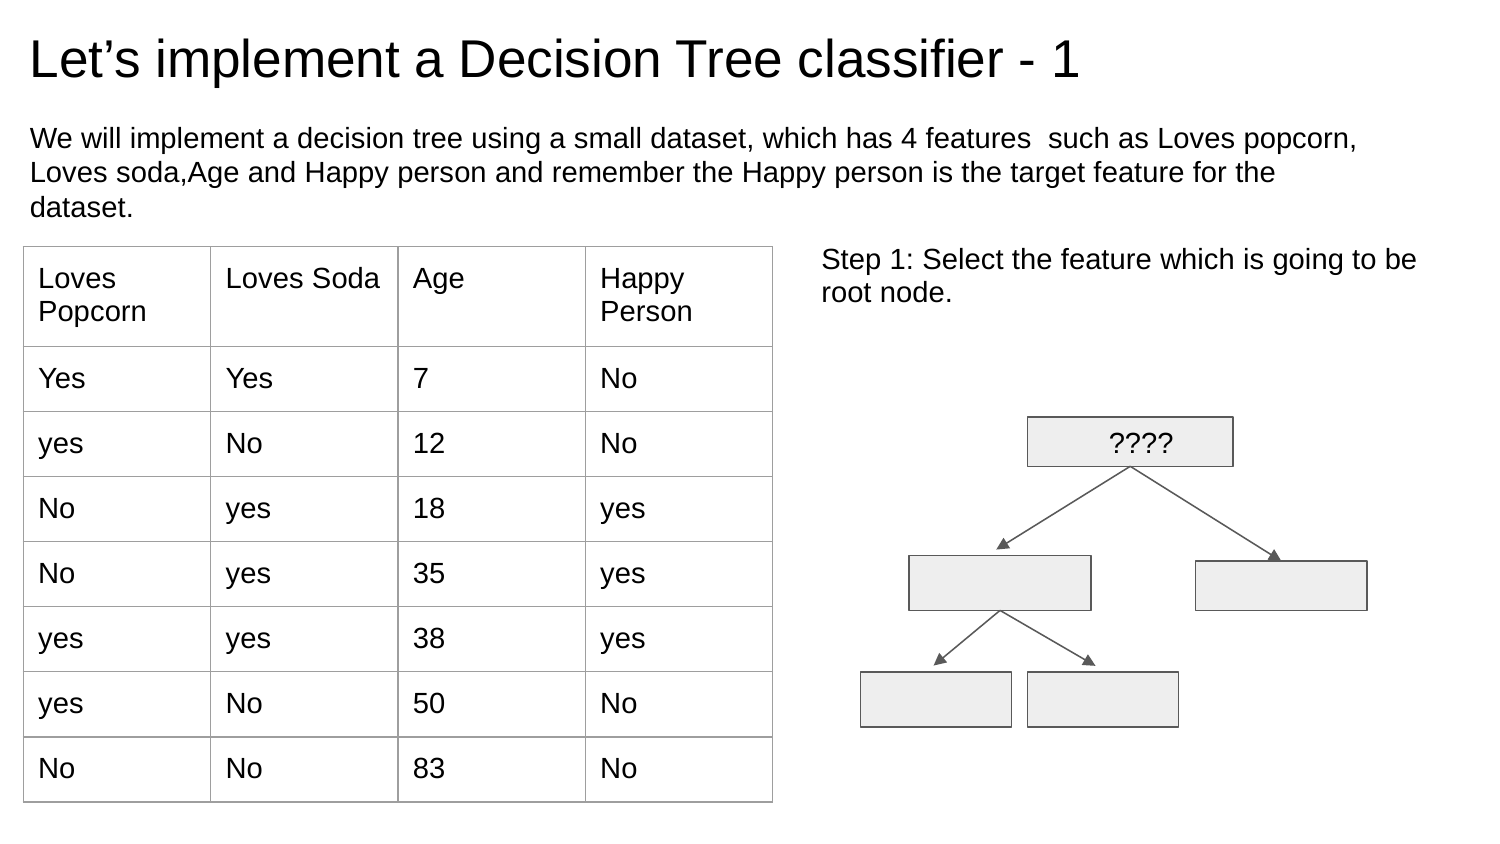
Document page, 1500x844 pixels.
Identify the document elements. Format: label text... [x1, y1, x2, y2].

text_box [995, 466, 1127, 550]
table_cell yes [586, 542, 772, 606]
table_cell yes [211, 607, 397, 671]
table_cell No [211, 738, 397, 801]
table_cell yes [24, 672, 210, 736]
text_box [860, 671, 1012, 727]
table_header Age [399, 247, 585, 346]
table_cell 35 [399, 542, 585, 606]
title Let’s implement a Decision Tree classifier - 1 [14, 10, 1413, 104]
text_box ???? [1027, 416, 1233, 464]
table_cell Yes [211, 347, 397, 411]
table_cell 12 [399, 412, 585, 476]
table_header Loves Soda [211, 247, 397, 346]
table_cell yes [24, 607, 210, 671]
text_box Step 1: Select the feature which is going to be root node. [806, 228, 1457, 829]
table_cell No [24, 477, 210, 541]
table_cell No [24, 542, 210, 606]
table_header Loves Popcorn [24, 247, 210, 346]
table_cell No [211, 412, 397, 476]
table_cell No [24, 738, 210, 801]
table_cell yes [586, 607, 772, 671]
text_box We will implement a decision tree using a small dataset, which has 4 features such as Loves popcorn, Loves soda,Age and Happy person and remember the Happy person is the target feature for the dataset. [14, 103, 1378, 239]
table_cell Yes [24, 347, 210, 411]
table_cell No [586, 672, 772, 736]
table_cell No [586, 412, 772, 476]
table_header Happy Person [586, 247, 772, 346]
table_cell yes [211, 542, 397, 606]
table_cell No [211, 672, 397, 736]
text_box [933, 610, 997, 666]
table_cell 50 [399, 672, 585, 736]
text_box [1129, 466, 1282, 562]
table_cell yes [24, 412, 210, 476]
table_cell 83 [399, 738, 585, 801]
text_box [908, 555, 1092, 611]
table_cell 38 [399, 607, 585, 671]
table_cell yes [586, 477, 772, 541]
text_box [1195, 561, 1367, 611]
text_box [1027, 671, 1179, 727]
table_cell No [586, 738, 772, 801]
table_cell 18 [399, 477, 585, 541]
table_cell No [586, 347, 772, 411]
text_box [999, 610, 1096, 666]
table_cell yes [211, 477, 397, 541]
table_cell 7 [399, 347, 585, 411]
